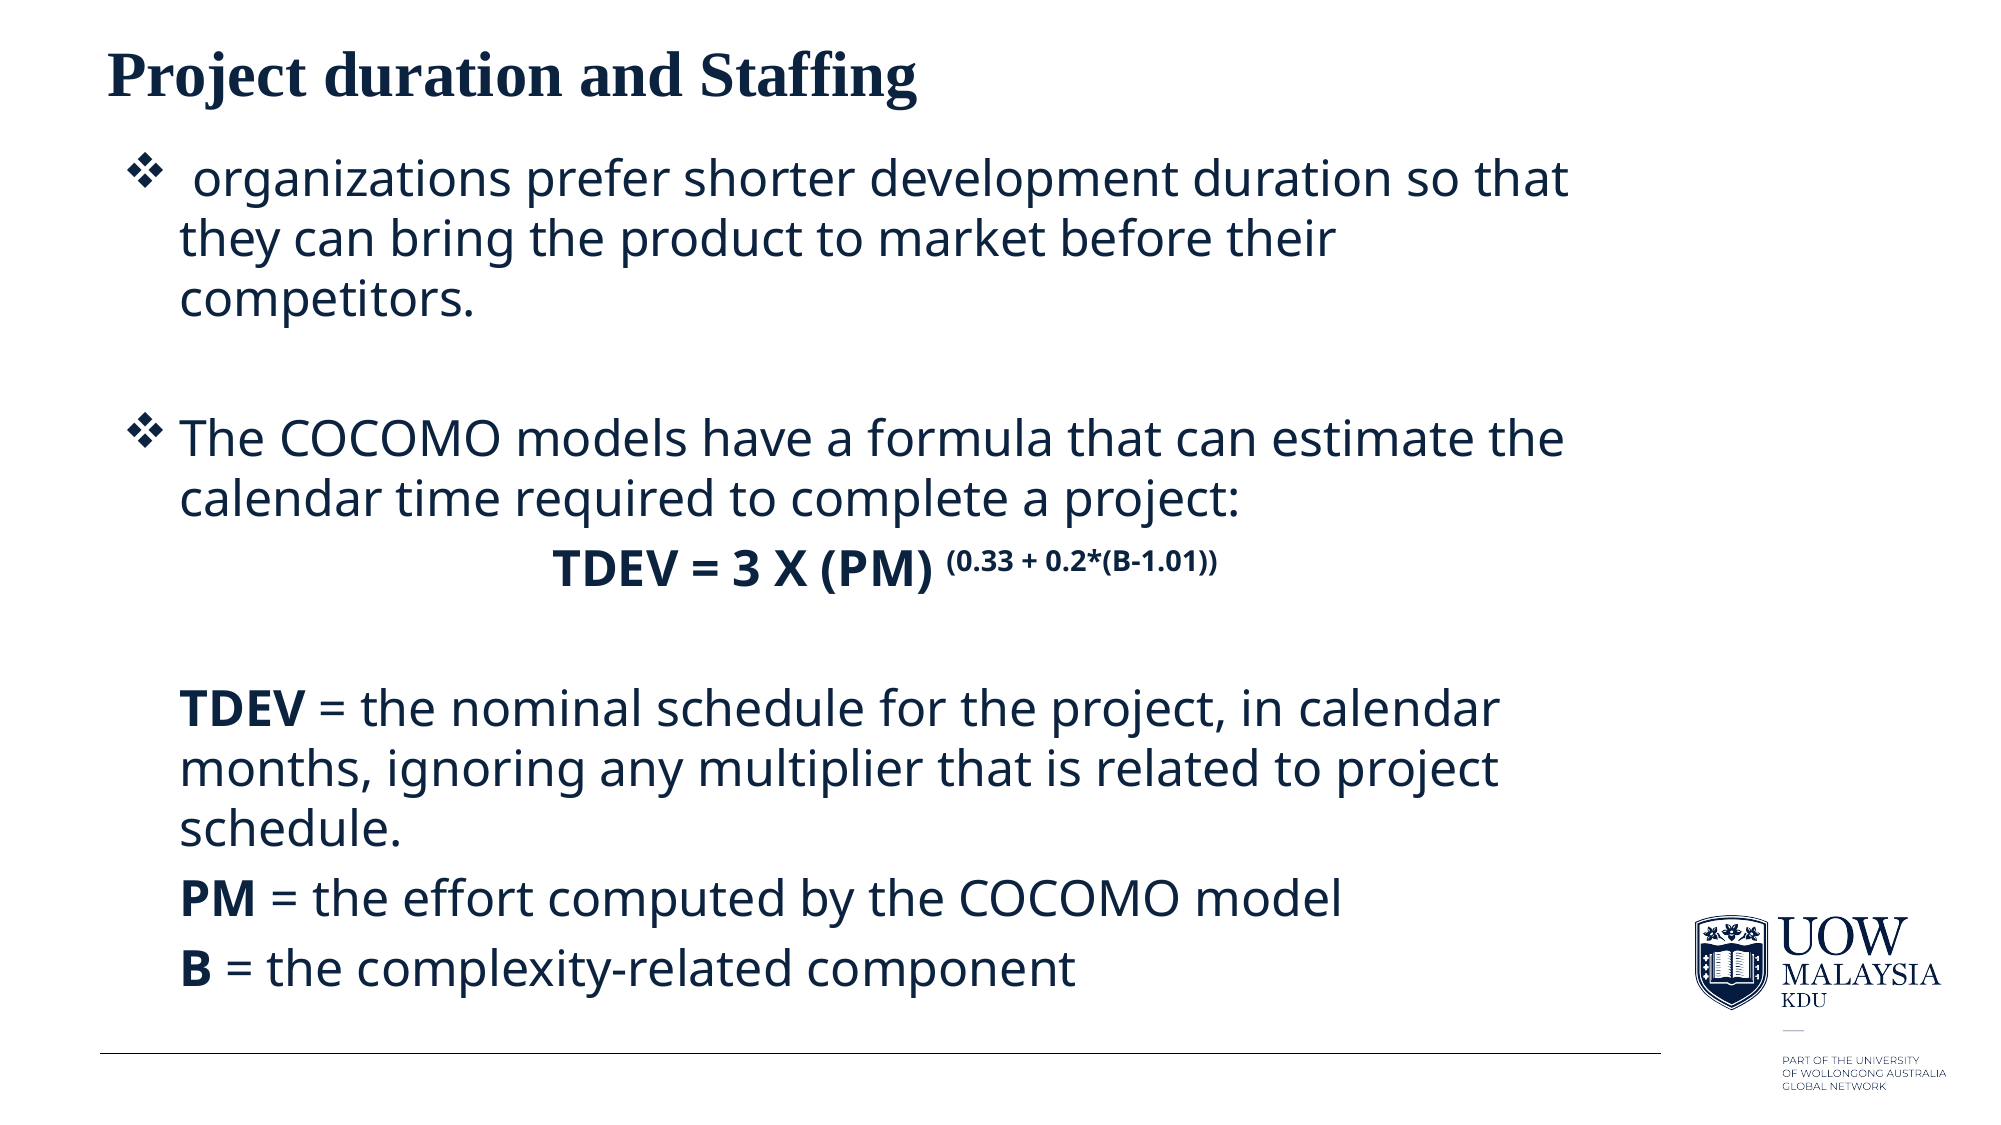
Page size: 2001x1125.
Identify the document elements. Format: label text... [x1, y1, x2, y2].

title Project duration and Staffing [107, 31, 1245, 195]
list organizations prefer shorter development duration so that they can bring the product to market before their competitors. The COCOMO models have a formula that can estimate the calendar time required to complete a project: TDEV = 3 X (PM) (0.33 + 0.2*(B-1.01)) TDEV = the nominal schedule for the project, in calendar months, ignoring any multiplier that is related to project schedule. PM = the effort computed by the COCOMO model B = the complexity-related component [122, 146, 1663, 1063]
picture [1695, 915, 1947, 1091]
